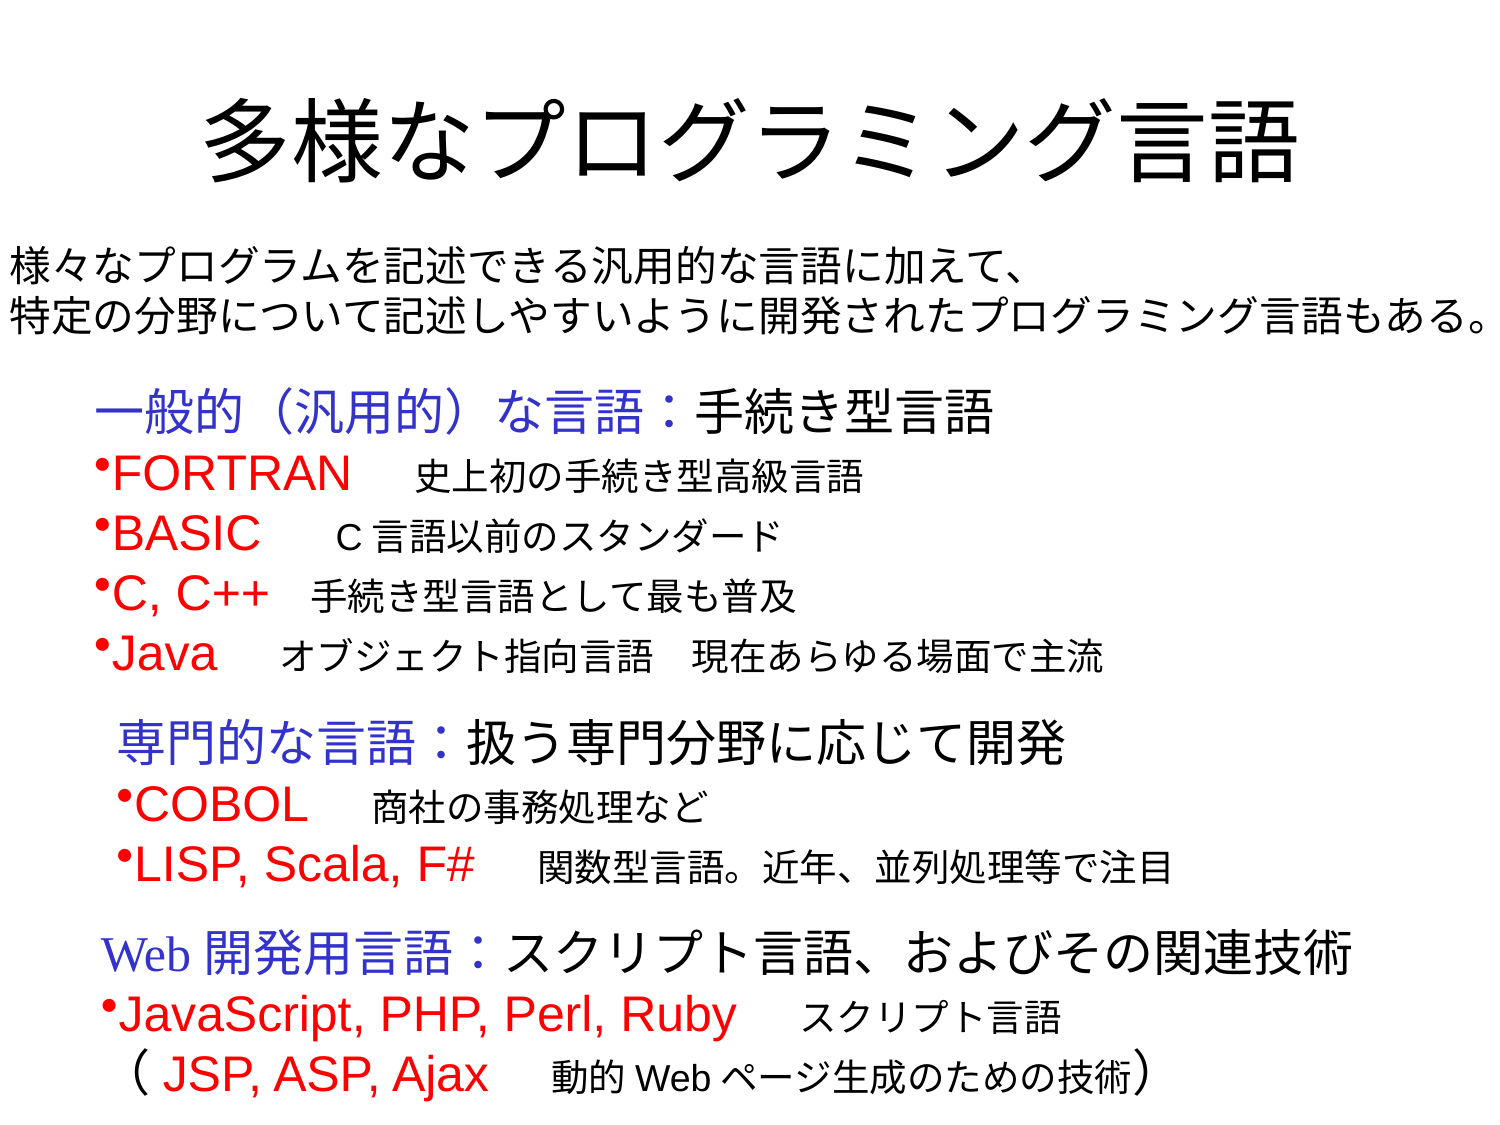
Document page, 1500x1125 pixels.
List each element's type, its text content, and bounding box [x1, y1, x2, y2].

text_box 一般的（汎用的）な言語：手続き型言語 FORTRAN 史上初の手続き型高級言語 BASIC C言語以前のスタンダード C, C++ 手続き型言語として最も普及 Java オブジェクト指向言語 現在あらゆる場面で主流 [79, 373, 1120, 689]
text_box 様々なプログラムを記述できる汎用的な言語に加えて、 特定の分野について記述しやすいように開発されたプログラミング言語もある。 [0, 232, 1500, 348]
text_box Web開発用言語：スクリプト言語、およびその関連技術 JavaScript, PHP, Perl, Ruby スクリプト言語 （JSP, ASP, Ajax 動的Webページ生成のための技術） [86, 913, 1369, 1109]
text_box 専門的な言語：扱う専門分野に応じて開発 COBOL 商社の事務処理など LISP, Scala, F# 関数型言語。近年、並列処理等で注目 [101, 704, 1190, 899]
title 多様なプログラミング言語 [75, 45, 1425, 232]
